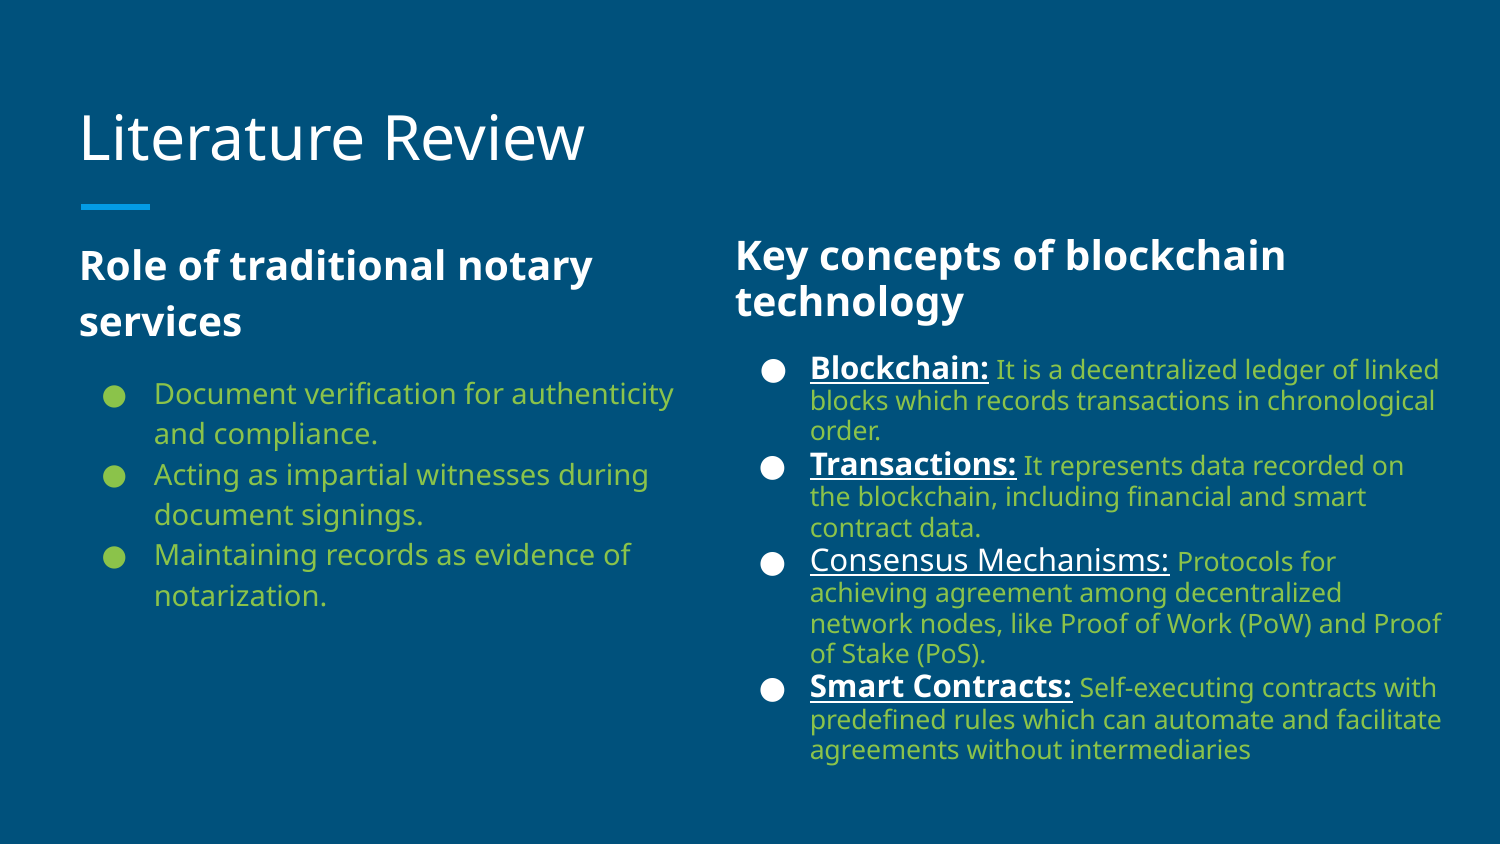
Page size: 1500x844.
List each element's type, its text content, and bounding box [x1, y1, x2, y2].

list Key concepts of blockchain technology Blockchain: It is a decentralized ledger of linked blocks which records transactions in chronological order. Transactions: It represents data recorded on the blockchain, including financial and smart contract data. Consensus Mechanisms: Protocols for achieving agreement among decentralized network nodes, like Proof of Work (PoW) and Proof of Stake (PoS). Smart Contracts: Self-executing contracts with predefined rules which can automate and facilitate agreements without intermediaries [719, 217, 1461, 809]
title Literature Review [63, 75, 1437, 188]
list Role of traditional notary services Document verification for authenticity and compliance. Acting as impartial witnesses during document signings. Maintaining records as evidence of notarization. [63, 217, 719, 809]
